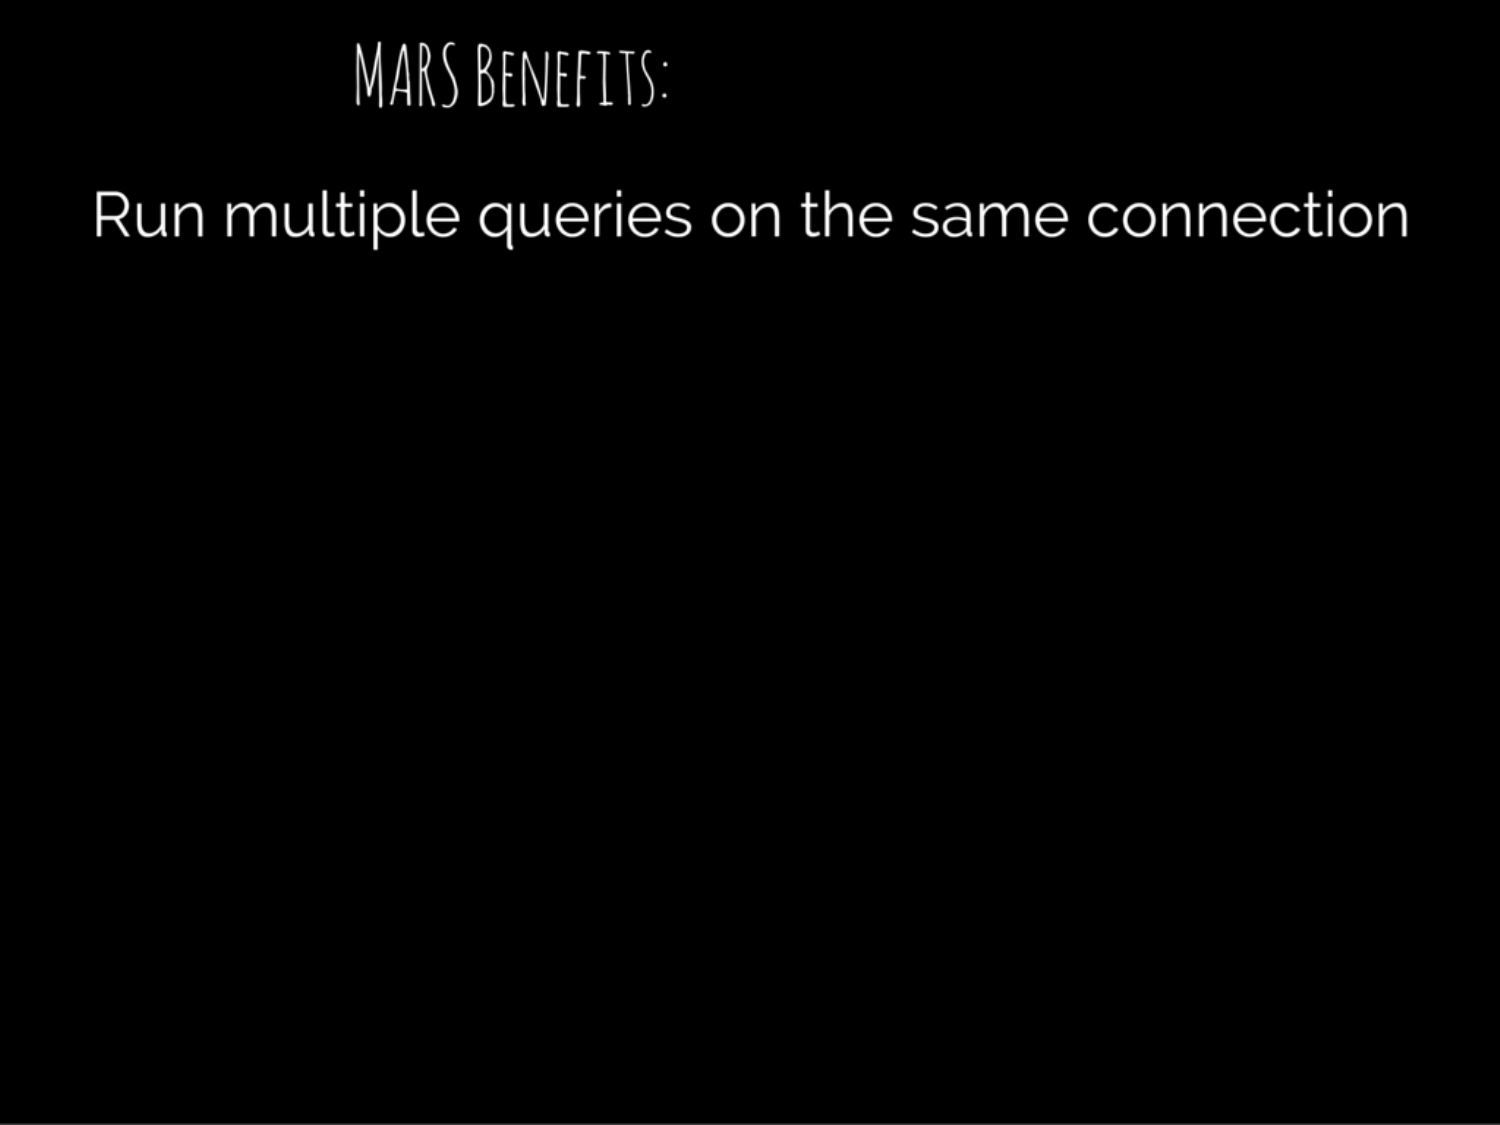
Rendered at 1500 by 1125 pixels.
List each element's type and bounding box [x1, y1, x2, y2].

list [0, 0, 1500, 1125]
